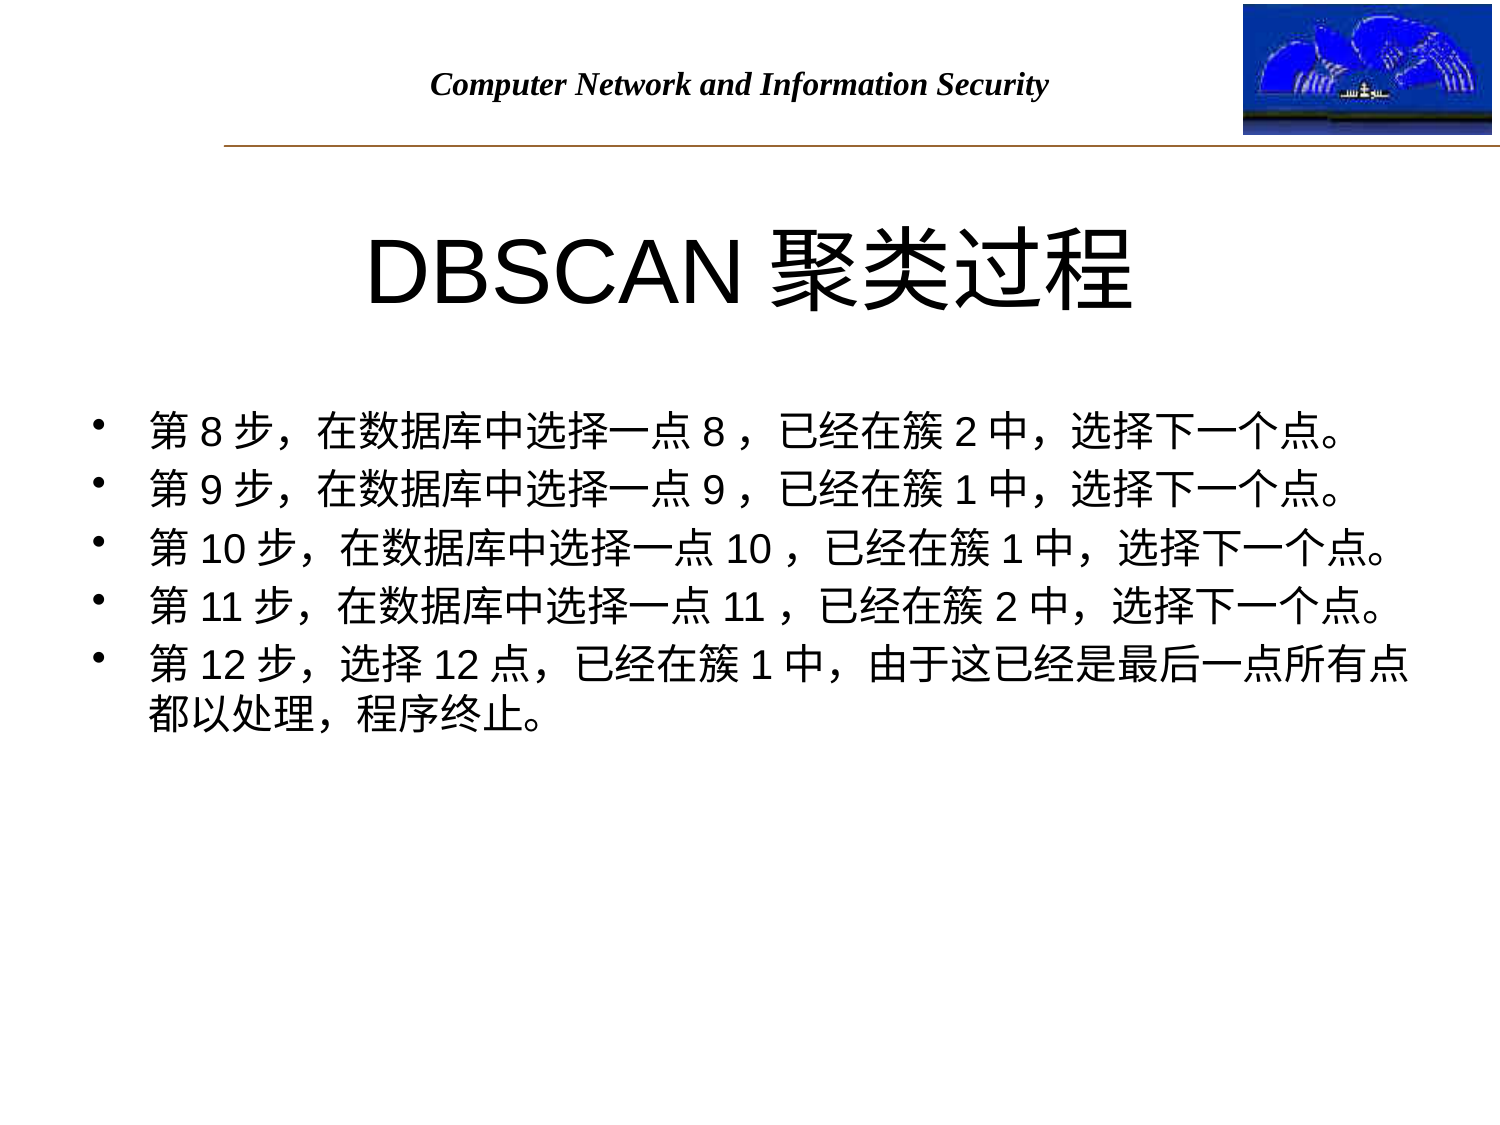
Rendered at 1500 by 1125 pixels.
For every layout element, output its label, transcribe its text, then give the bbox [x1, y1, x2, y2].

title DBSCAN聚类过程 [74, 207, 1426, 325]
list 第8步，在数据库中选择一点8，已经在簇2中，选择下一个点。 第9步，在数据库中选择一点9，已经在簇1中，选择下一个点。 第10步，在数据库中选择一点10，已经在簇1中，选择下一个点。 第11步，在数据库中选择一点11，已经在簇2中，选择下一个点。 第12步，选择12点，已经在簇1中，由于这已经是最后一点所有点都以处理，程序终止。 [76, 396, 1428, 953]
